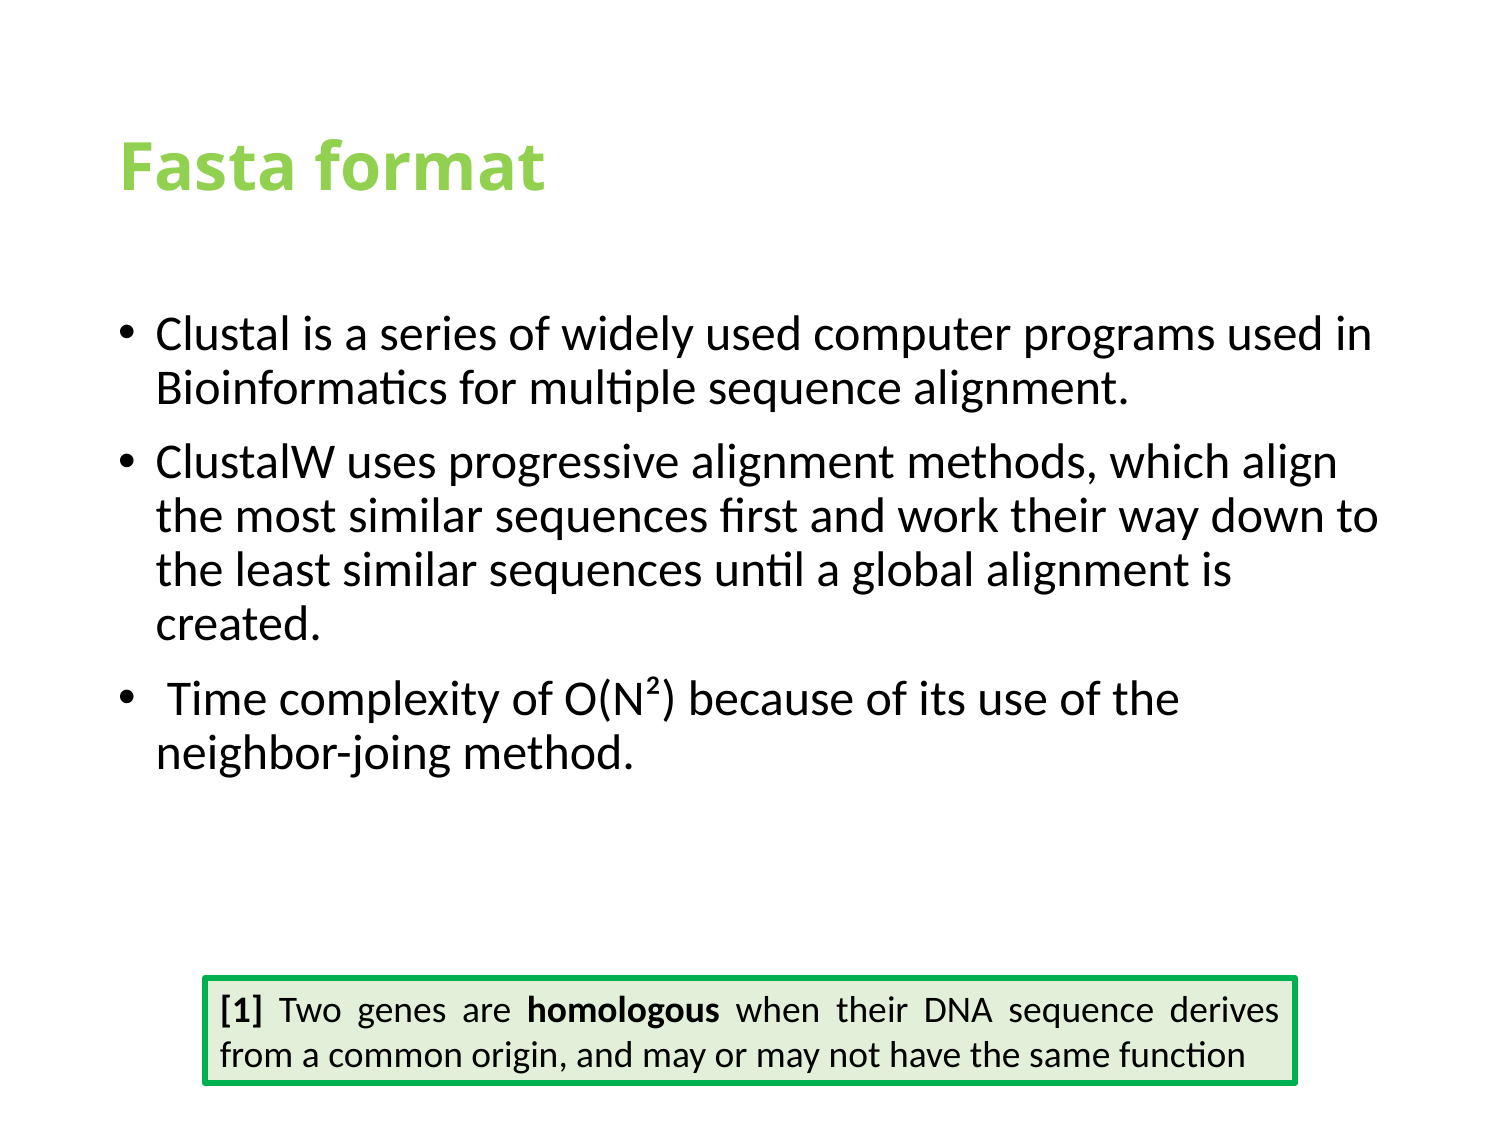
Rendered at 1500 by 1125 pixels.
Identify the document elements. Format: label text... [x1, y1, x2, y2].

text_box [1] Two genes are homologous when their DNA sequence derives from a common origin, and may or may not have the same function [205, 978, 1295, 1083]
list Clustal is a series of widely used computer programs used in Bioinformatics for multiple sequence alignment. ClustalW uses progressive alignment methods, which align the most similar sequences first and work their way down to the least similar sequences until a global alignment is created. Time complexity of O(N²) because of its use of the neighbor-joing method. [103, 299, 1397, 894]
title Fasta format [103, 59, 1397, 278]
